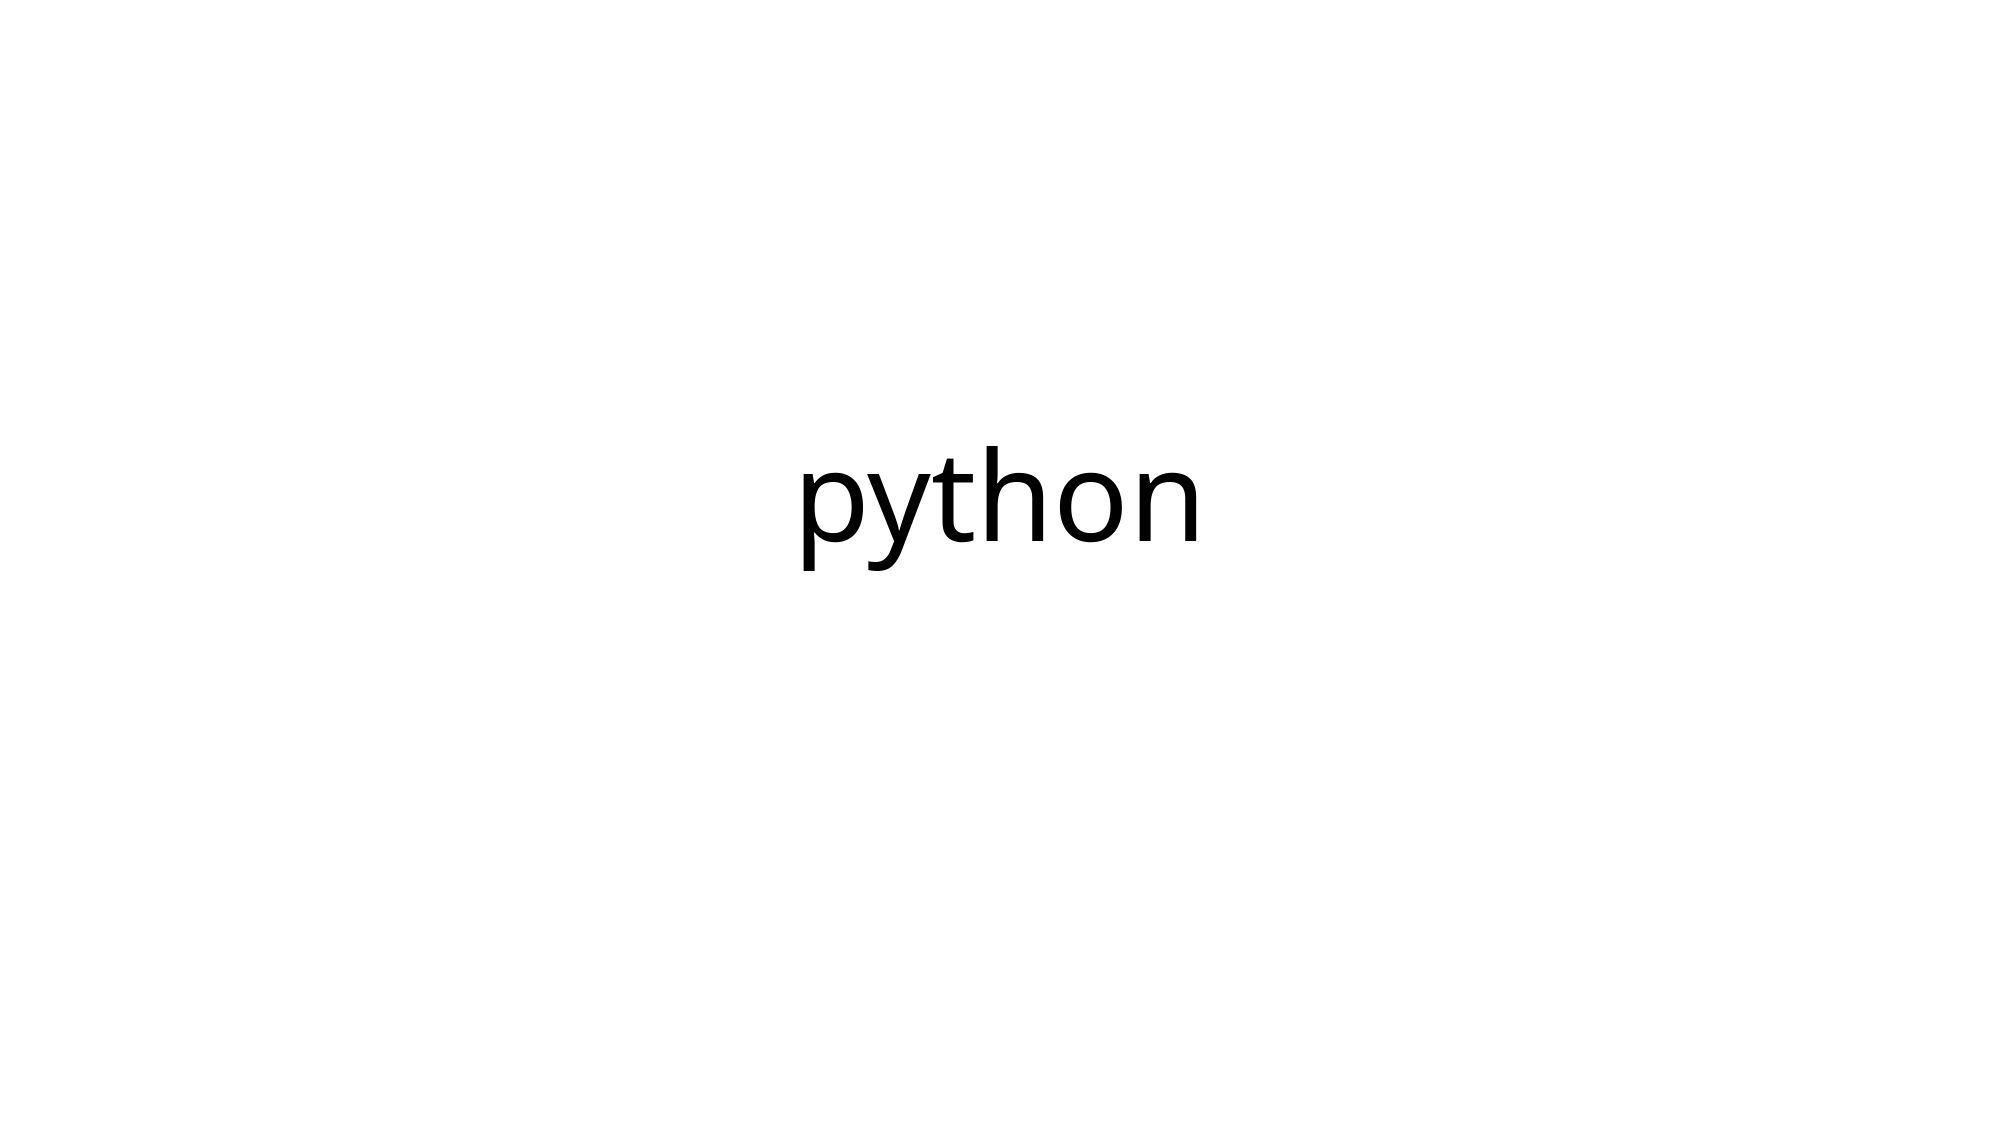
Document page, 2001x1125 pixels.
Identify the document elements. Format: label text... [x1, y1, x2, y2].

title python [249, 184, 1750, 576]
